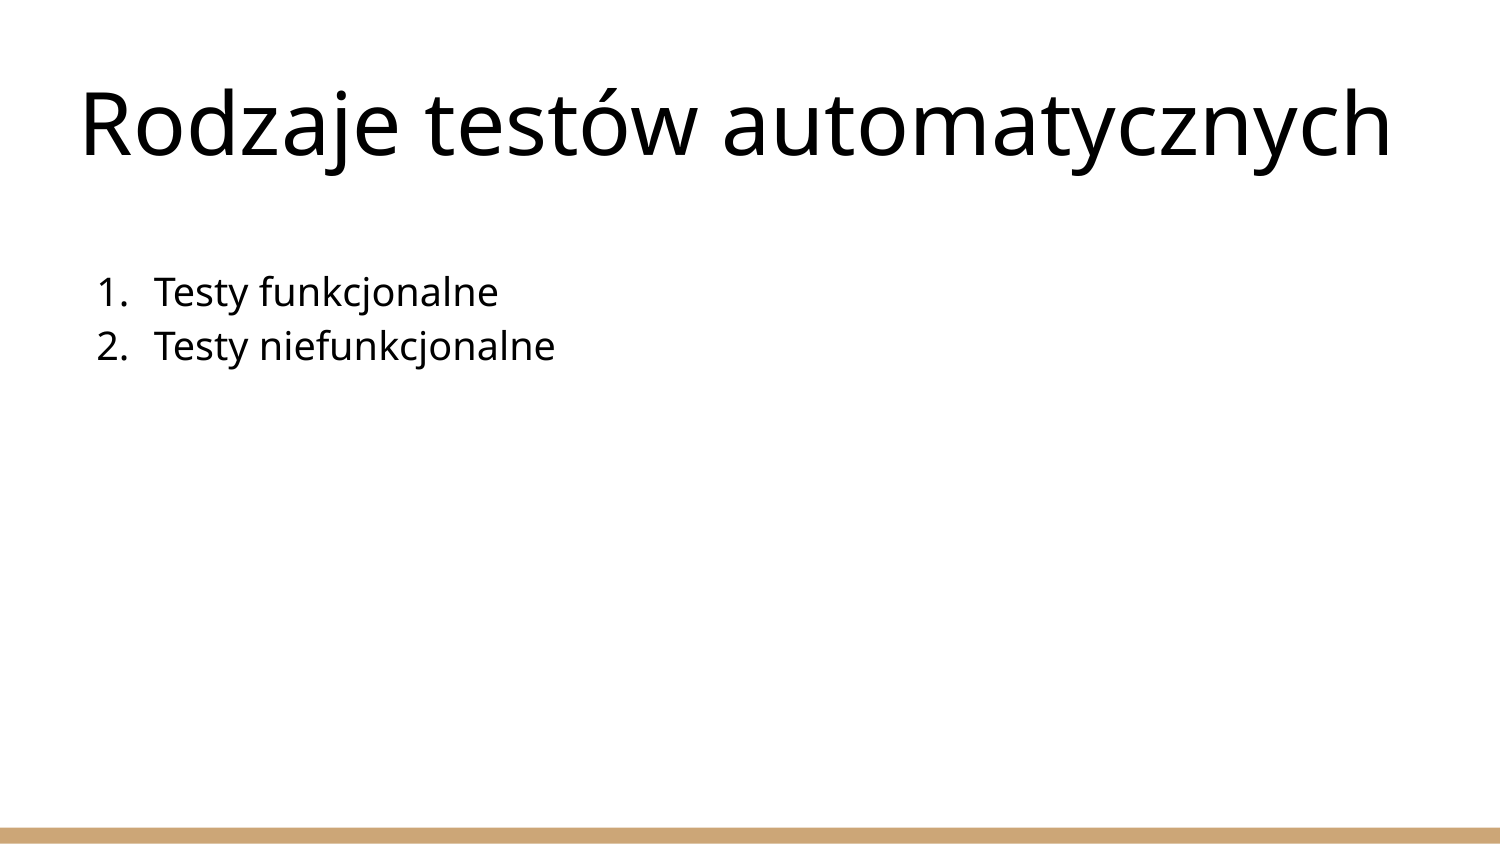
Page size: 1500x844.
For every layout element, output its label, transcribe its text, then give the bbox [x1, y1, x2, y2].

title Rodzaje testów automatycznych [63, 75, 1479, 188]
list Testy funkcjonalne Testy niefunkcjonalne [63, 244, 1437, 844]
